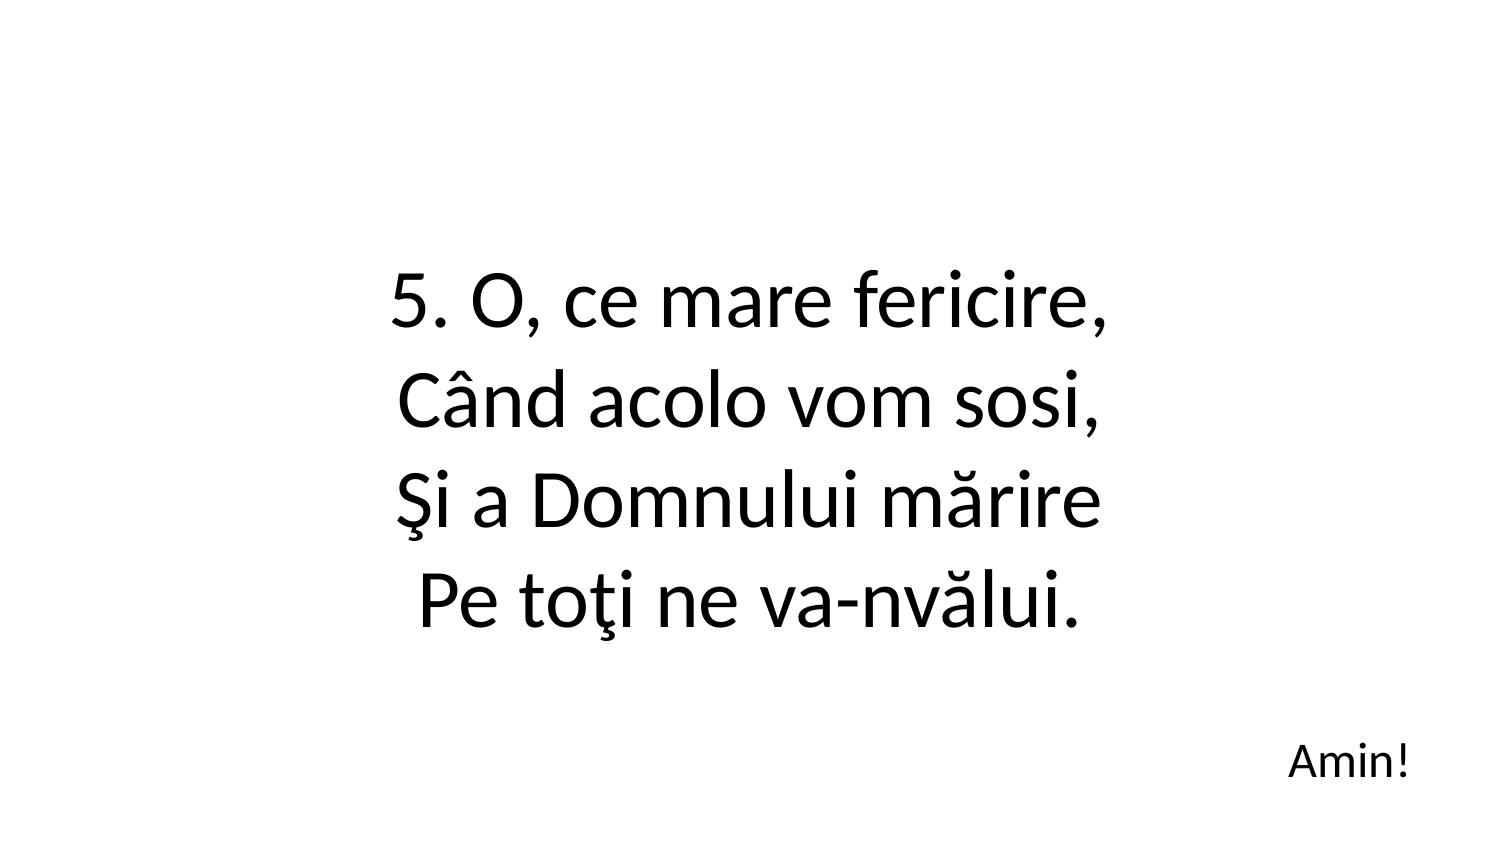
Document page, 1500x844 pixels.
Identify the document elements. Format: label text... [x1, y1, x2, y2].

text_box Amin! [1273, 674, 1427, 795]
text_box 5. O, ce mare fericire, Când acolo vom sosi, Şi a Domnului mărire Pe toţi ne va-nvălui. [373, 192, 1126, 652]
